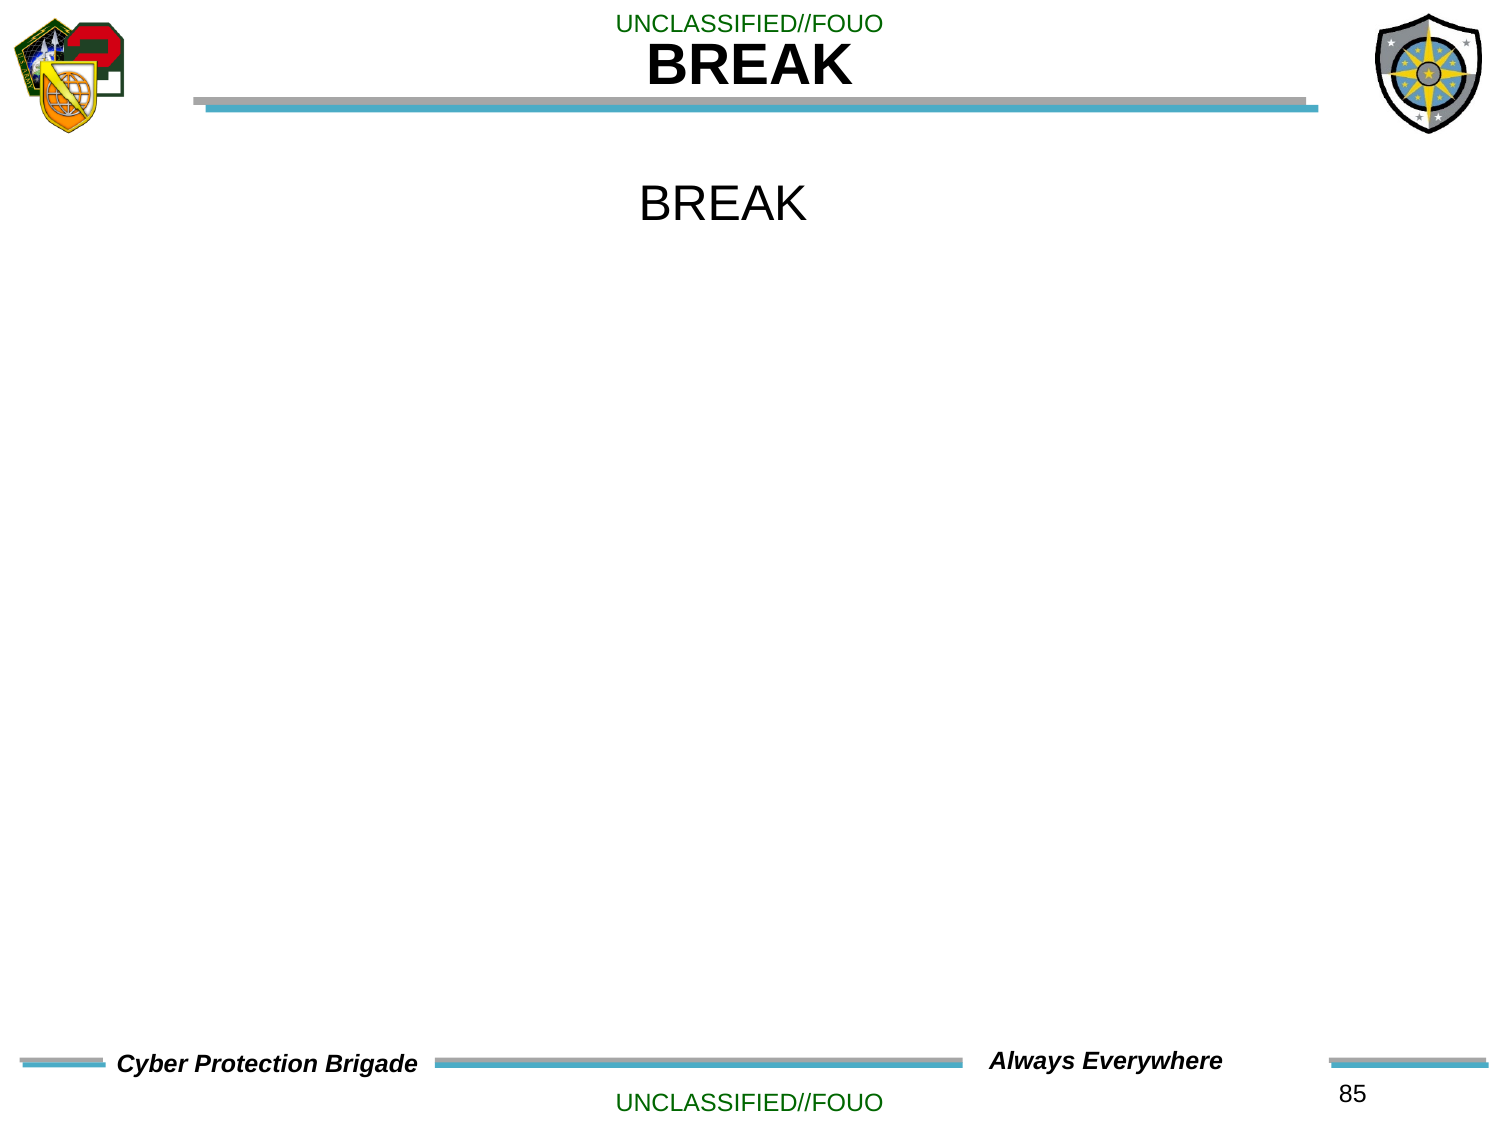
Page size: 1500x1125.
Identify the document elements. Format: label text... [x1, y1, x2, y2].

text_box BREAK [49, 162, 1397, 298]
title BREAK [103, 18, 1397, 125]
picture [7, 13, 128, 134]
picture [1375, 13, 1482, 134]
